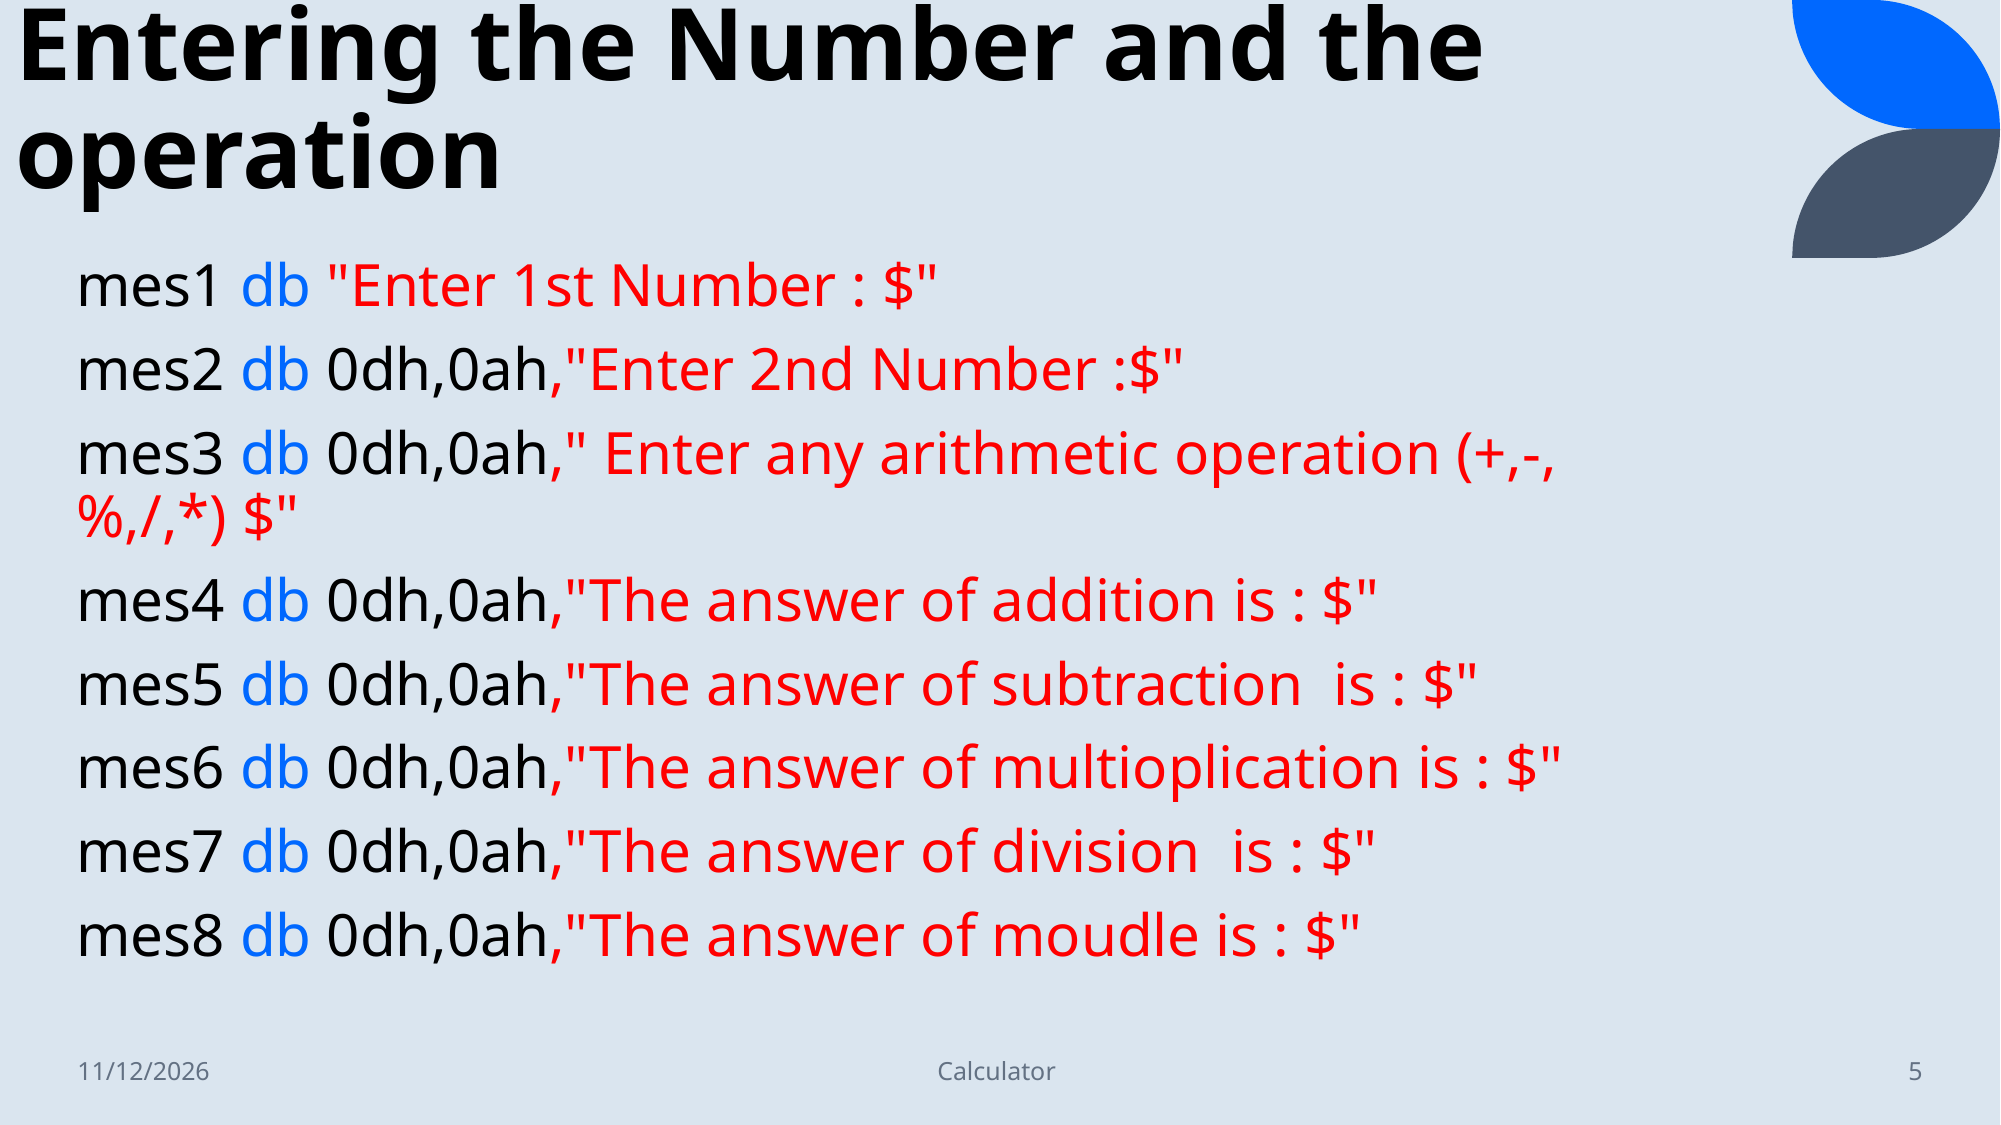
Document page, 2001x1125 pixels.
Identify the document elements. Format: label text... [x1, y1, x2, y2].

list mes1 db "Enter 1st Number : $" mes2 db 0dh,0ah,"Enter 2nd Number :$" mes3 db 0dh,0ah," Enter any arithmetic operation (+,-,%,/,*) $" mes4 db 0dh,0ah,"The answer of addition is : $" mes5 db 0dh,0ah,"The answer of subtraction is : $" mes6 db 0dh,0ah,"The answer of multioplication is : $" mes7 db 0dh,0ah,"The answer of division is : $" mes8 db 0dh,0ah,"The answer of moudle is : $" [61, 249, 1666, 950]
slide_number 5 [1665, 1042, 1938, 1103]
title Entering the Number and the operation [0, 0, 1605, 218]
footer Calculator [662, 1042, 1338, 1103]
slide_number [62, 1042, 342, 1103]
